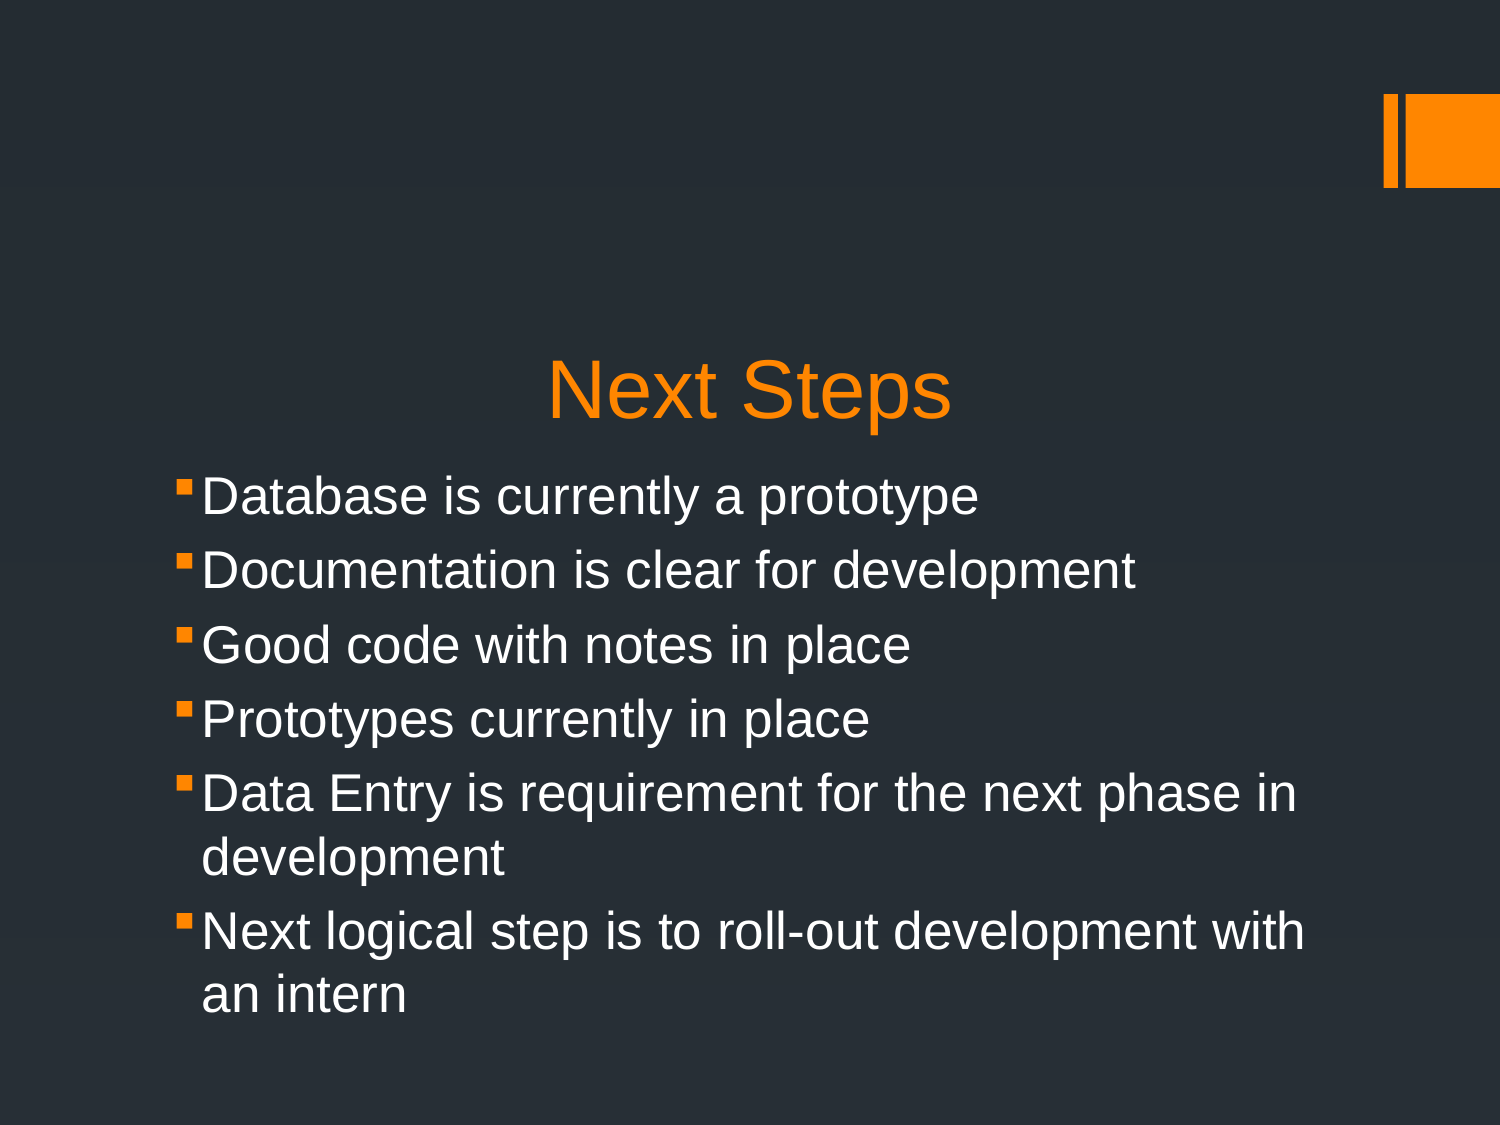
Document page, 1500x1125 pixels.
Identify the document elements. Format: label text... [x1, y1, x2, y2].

list Database is currently a prototype Documentation is clear for development Good code with notes in place Prototypes currently in place Data Entry is requirement for the next phase in development Next logical step is to roll-out development with an intern [150, 454, 1350, 1035]
title Next Steps [150, 253, 1350, 443]
